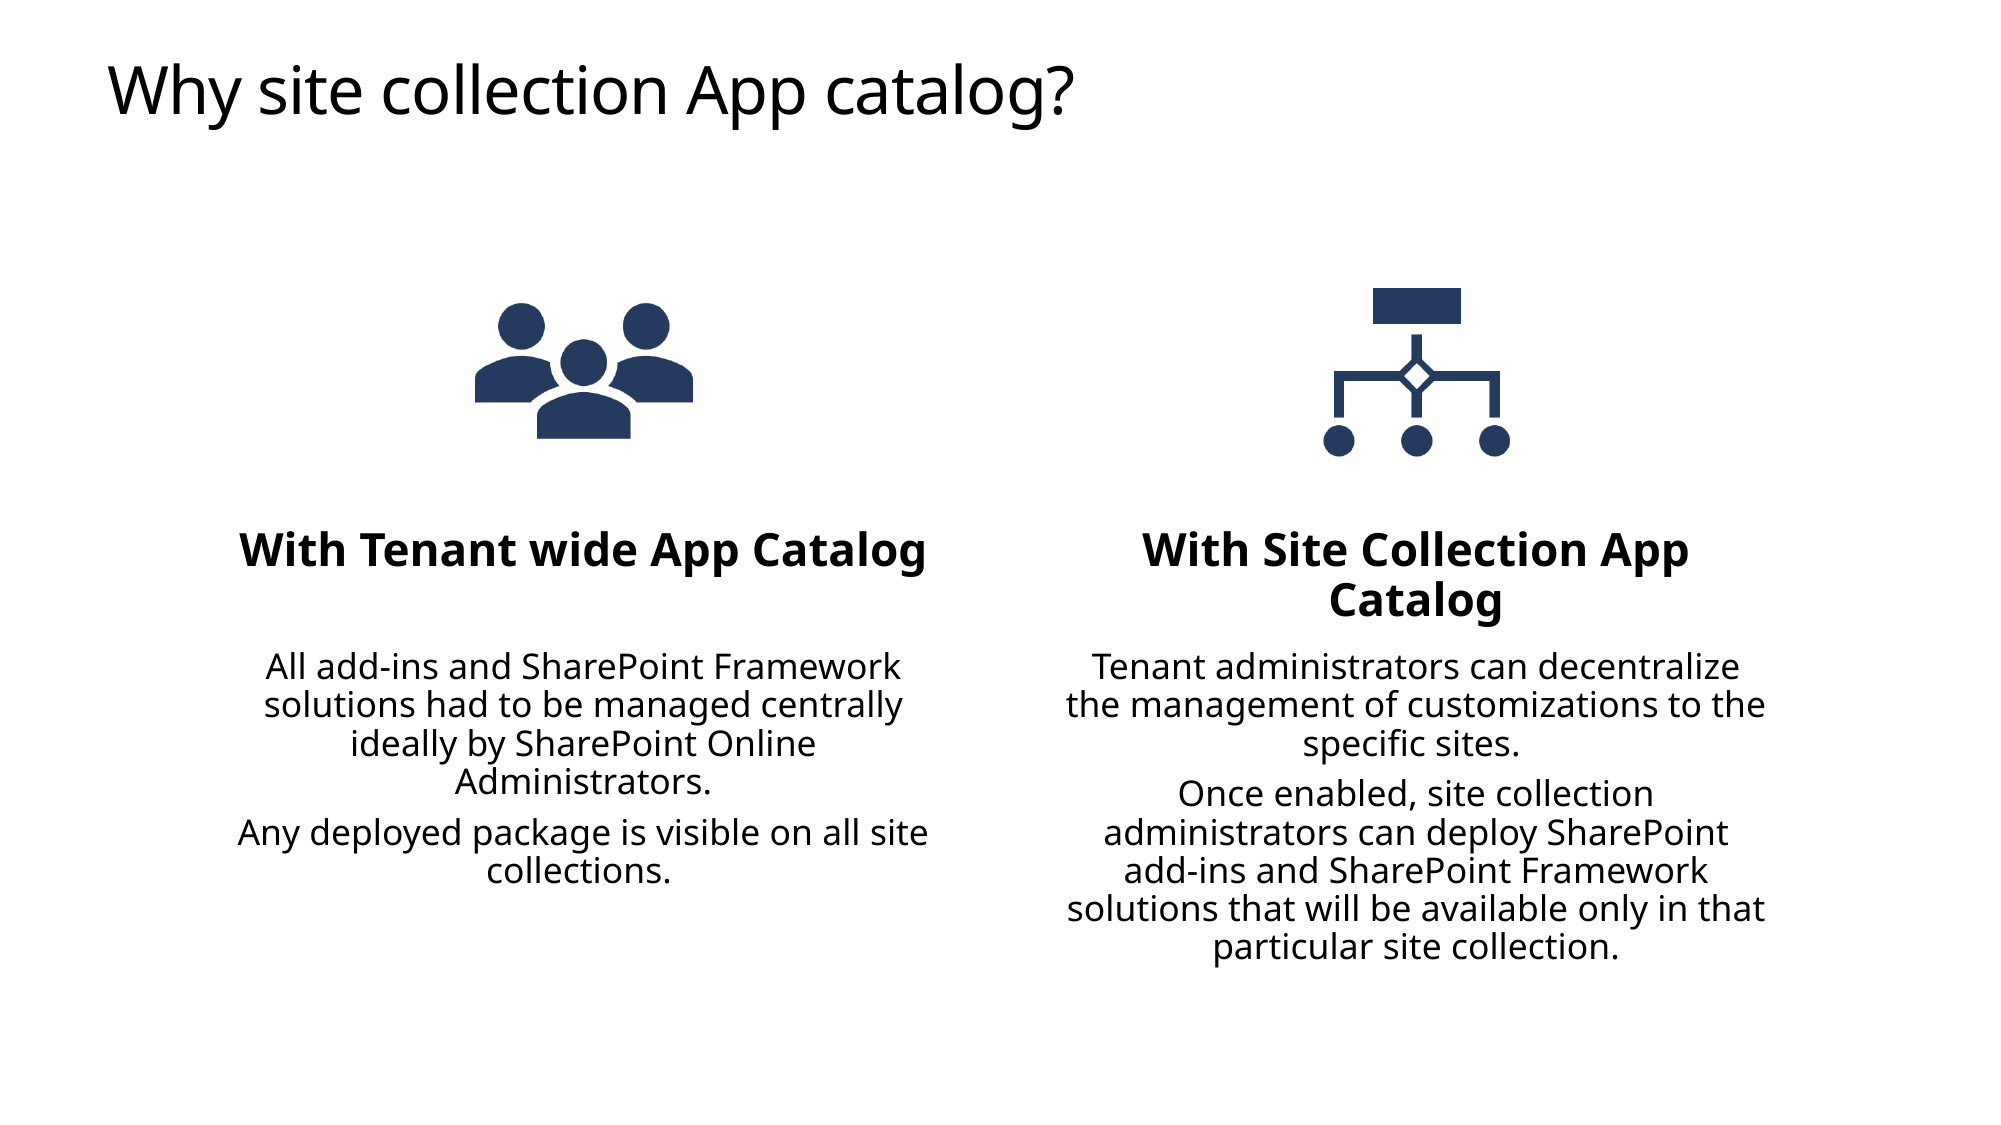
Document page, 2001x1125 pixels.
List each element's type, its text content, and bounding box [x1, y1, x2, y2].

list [107, 230, 1893, 1022]
title Why site collection App catalog? [107, 52, 1893, 129]
